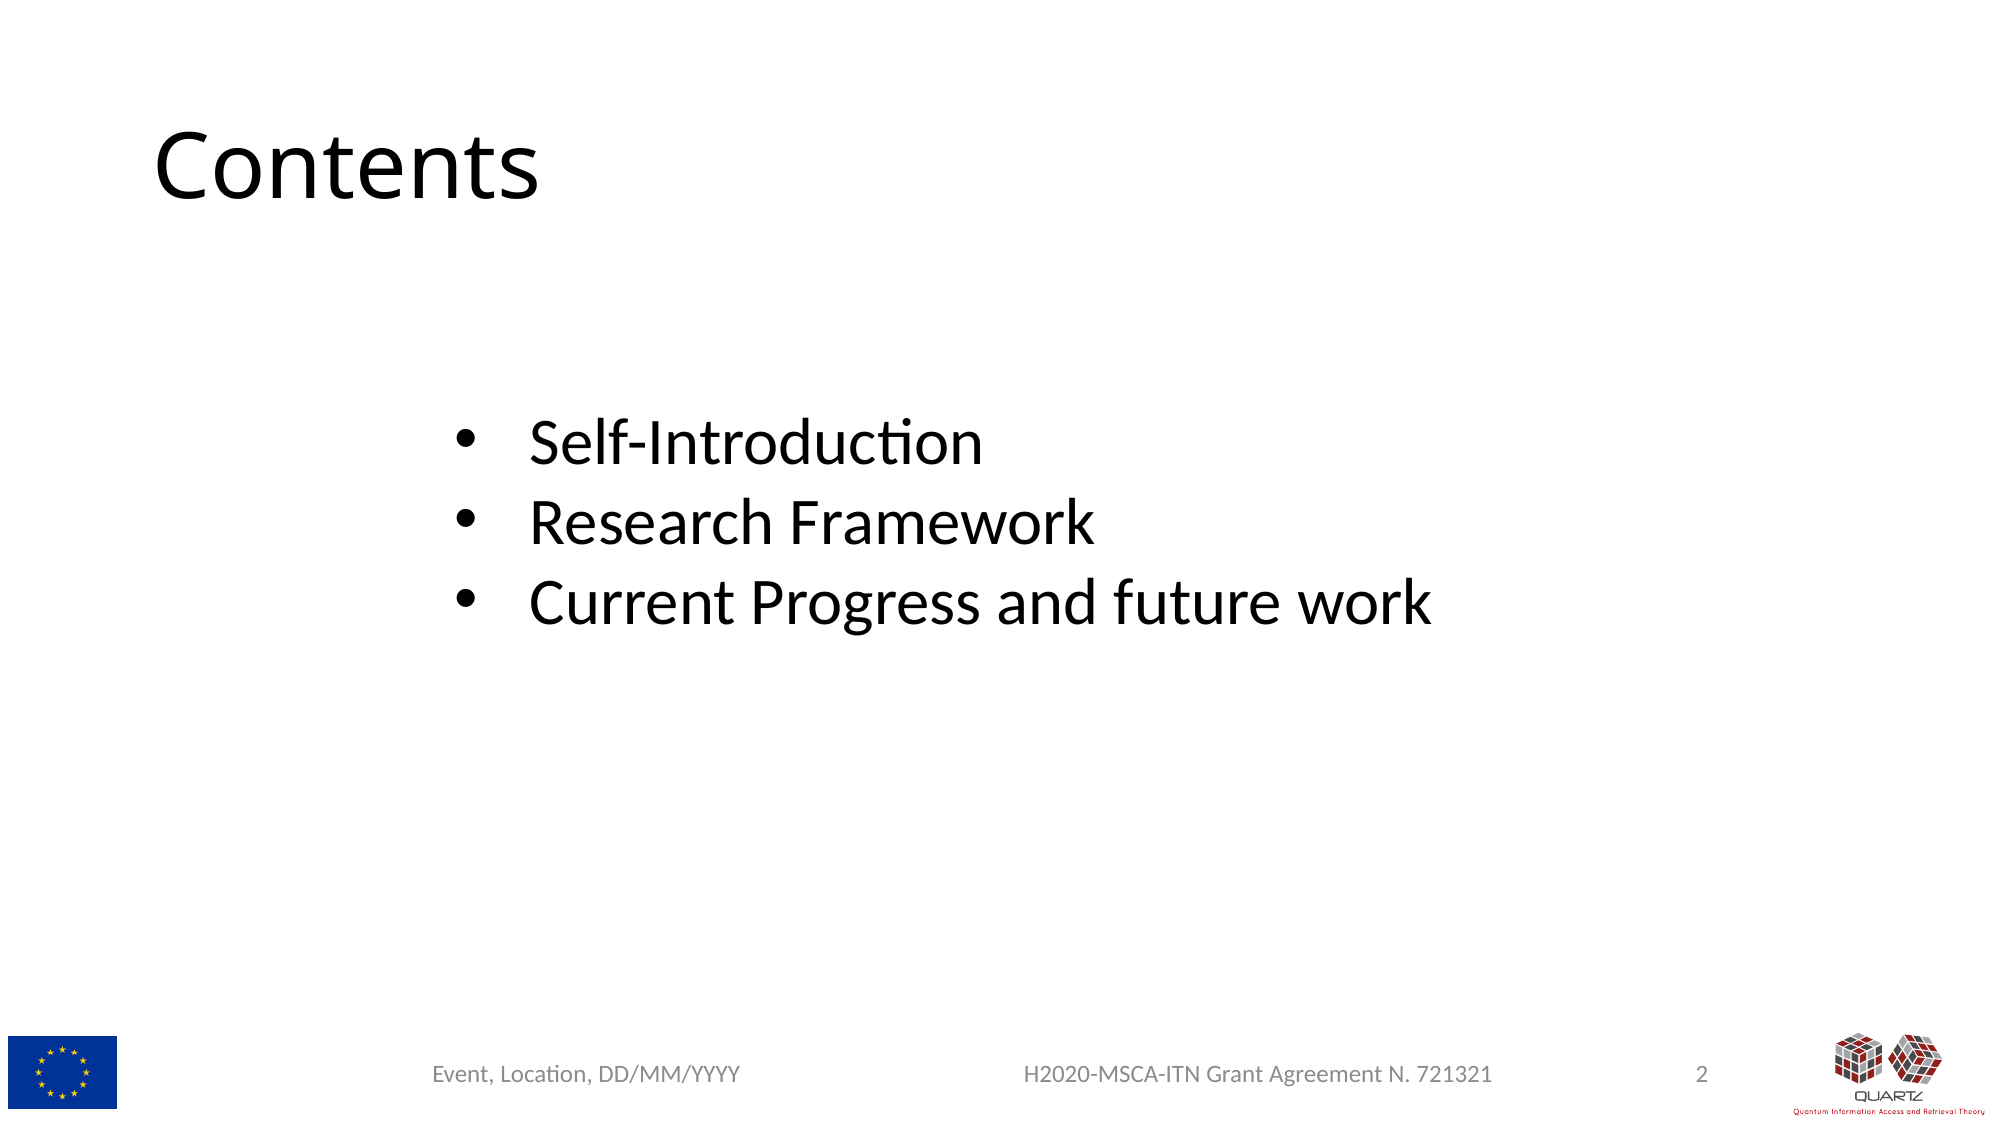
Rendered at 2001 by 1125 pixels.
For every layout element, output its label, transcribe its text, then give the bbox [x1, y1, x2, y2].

slide_number Event, Location, DD/MM/YYYY [253, 1042, 920, 1103]
picture [8, 1036, 117, 1109]
footer H2020-MSCA-ITN Grant Agreement N. 721321 [991, 1042, 1527, 1103]
title Contents [137, 59, 1863, 278]
slide_number 1 [1664, 1042, 1740, 1103]
text_box Self-Introduction Research Framework Current Progress and future work [440, 390, 1594, 645]
picture [1791, 1029, 1986, 1118]
